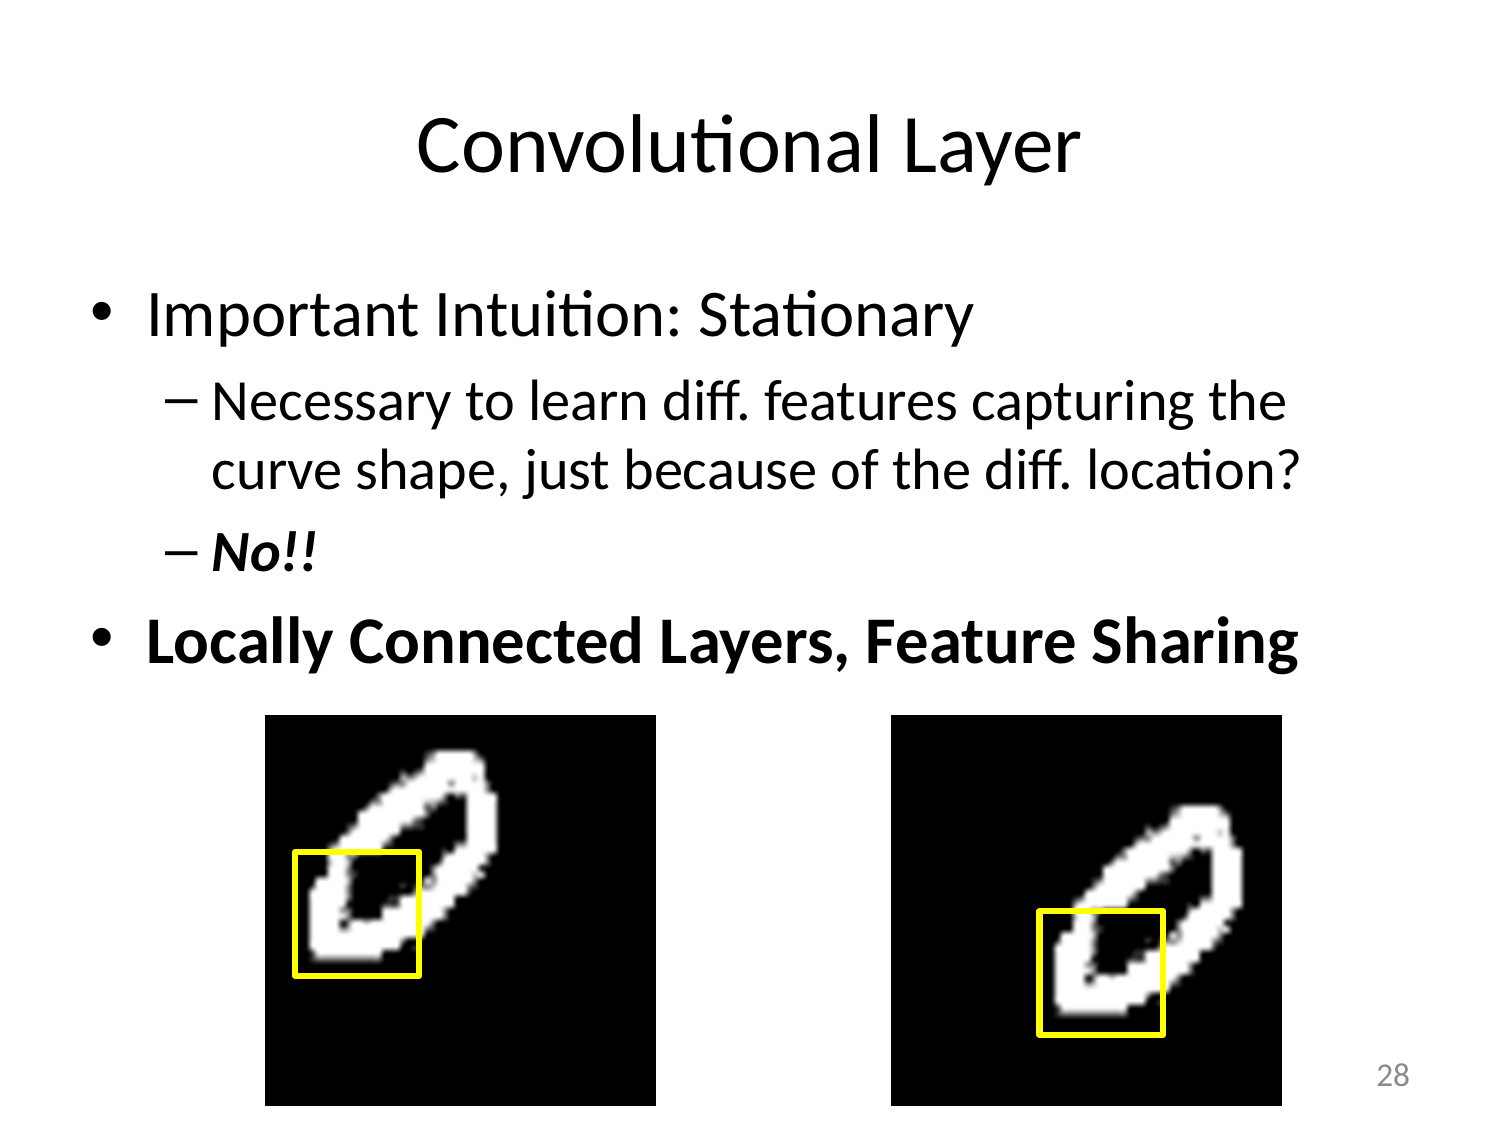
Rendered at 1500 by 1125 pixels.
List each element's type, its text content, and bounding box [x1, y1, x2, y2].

list Important Intuition: Stationary Necessary to learn diff. features capturing the curve shape, just because of the diff. location? No!! Locally Connected Layers, Feature Sharing [75, 262, 1425, 1005]
slide_number 28 [1285, 1042, 1425, 1103]
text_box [265, 715, 1282, 1107]
title Convolutional Layer [75, 45, 1425, 233]
